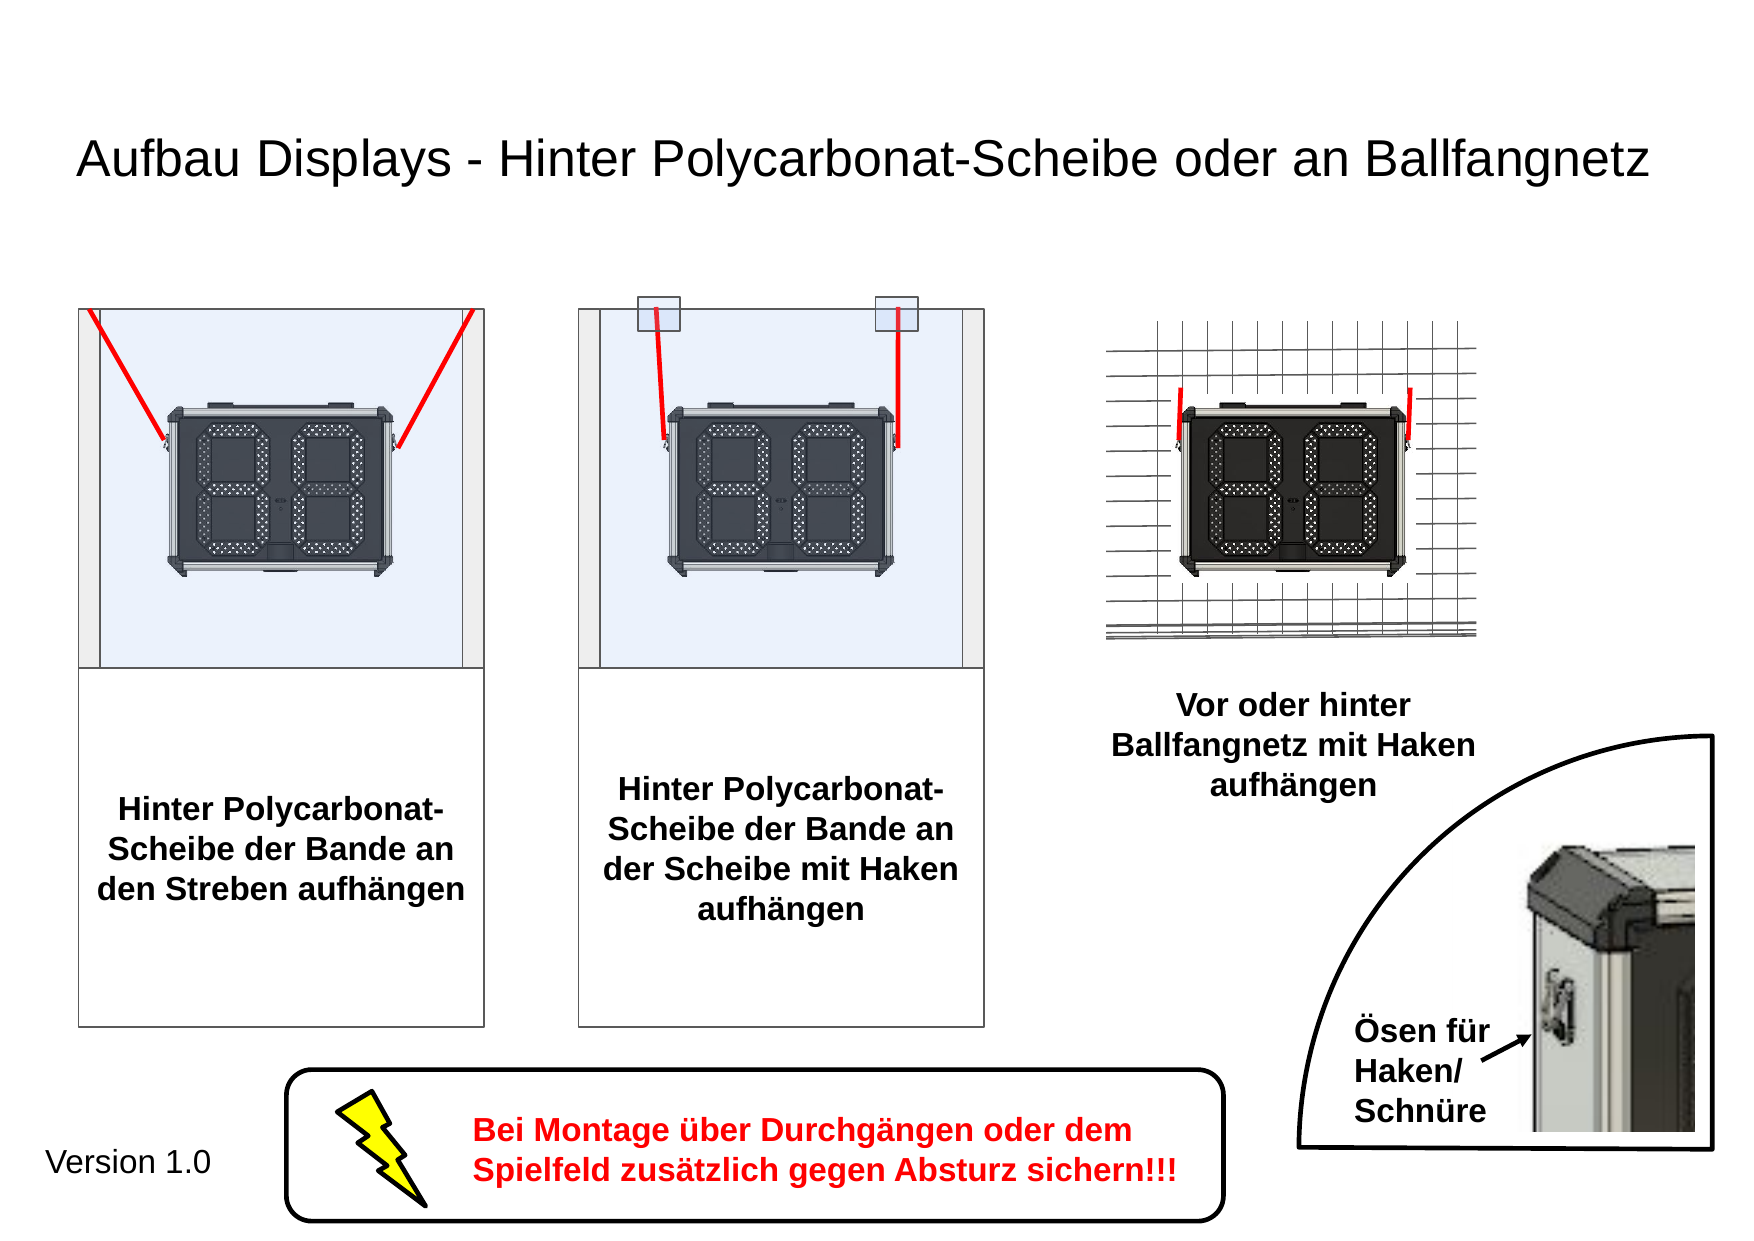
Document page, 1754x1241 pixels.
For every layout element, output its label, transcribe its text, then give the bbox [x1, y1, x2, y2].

text_box Hinter Polycarbonat-Scheibe der Bande an der Scheibe mit Haken aufhängen [578, 667, 984, 1027]
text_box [1105, 398, 1167, 402]
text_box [1105, 348, 1477, 352]
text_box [1105, 573, 1166, 577]
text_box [397, 308, 474, 449]
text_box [1419, 423, 1477, 427]
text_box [1105, 498, 1166, 502]
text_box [1105, 633, 1477, 638]
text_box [1105, 523, 1166, 527]
text_box [962, 308, 984, 668]
text_box [100, 448, 462, 667]
text_box Bei Montage über Durchgängen oder dem Spielfeld zusätzlich gegen Absturz sichern!!! [457, 1093, 1224, 1204]
text_box [286, 1069, 1224, 1222]
picture [659, 394, 904, 583]
title Aufbau Displays - Hinter Polycarbonat-Scheibe oder an Ballfangnetz [59, 107, 1695, 246]
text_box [1105, 548, 1166, 552]
picture [1451, 798, 1696, 1132]
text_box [1419, 548, 1477, 552]
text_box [1105, 473, 1166, 477]
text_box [1419, 498, 1477, 502]
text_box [1419, 573, 1477, 577]
text_box Hinter Polycarbonat-Scheibe der Bande an den Streben aufhängen [78, 667, 484, 1027]
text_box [1419, 523, 1477, 527]
text_box Vor oder hinter Ballfangnetz mit Haken aufhängen [1091, 667, 1497, 1027]
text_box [655, 306, 665, 441]
text_box [337, 1091, 426, 1207]
text_box [637, 296, 681, 332]
text_box Ösen für Haken/ Schnüre [1339, 994, 1572, 1144]
text_box [578, 308, 600, 668]
text_box [165, 308, 396, 393]
text_box [78, 308, 100, 668]
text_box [88, 308, 165, 441]
text_box [1298, 735, 1713, 1150]
text_box [462, 308, 484, 668]
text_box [1407, 387, 1411, 441]
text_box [1105, 373, 1477, 377]
picture [159, 394, 404, 583]
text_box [1105, 621, 1477, 626]
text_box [1105, 423, 1166, 427]
text_box [875, 296, 918, 332]
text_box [1419, 448, 1477, 452]
text_box [600, 308, 962, 667]
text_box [1105, 448, 1166, 452]
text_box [1105, 598, 1477, 602]
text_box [1481, 1034, 1532, 1061]
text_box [1419, 473, 1477, 477]
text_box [1418, 398, 1477, 402]
picture [1171, 394, 1416, 583]
